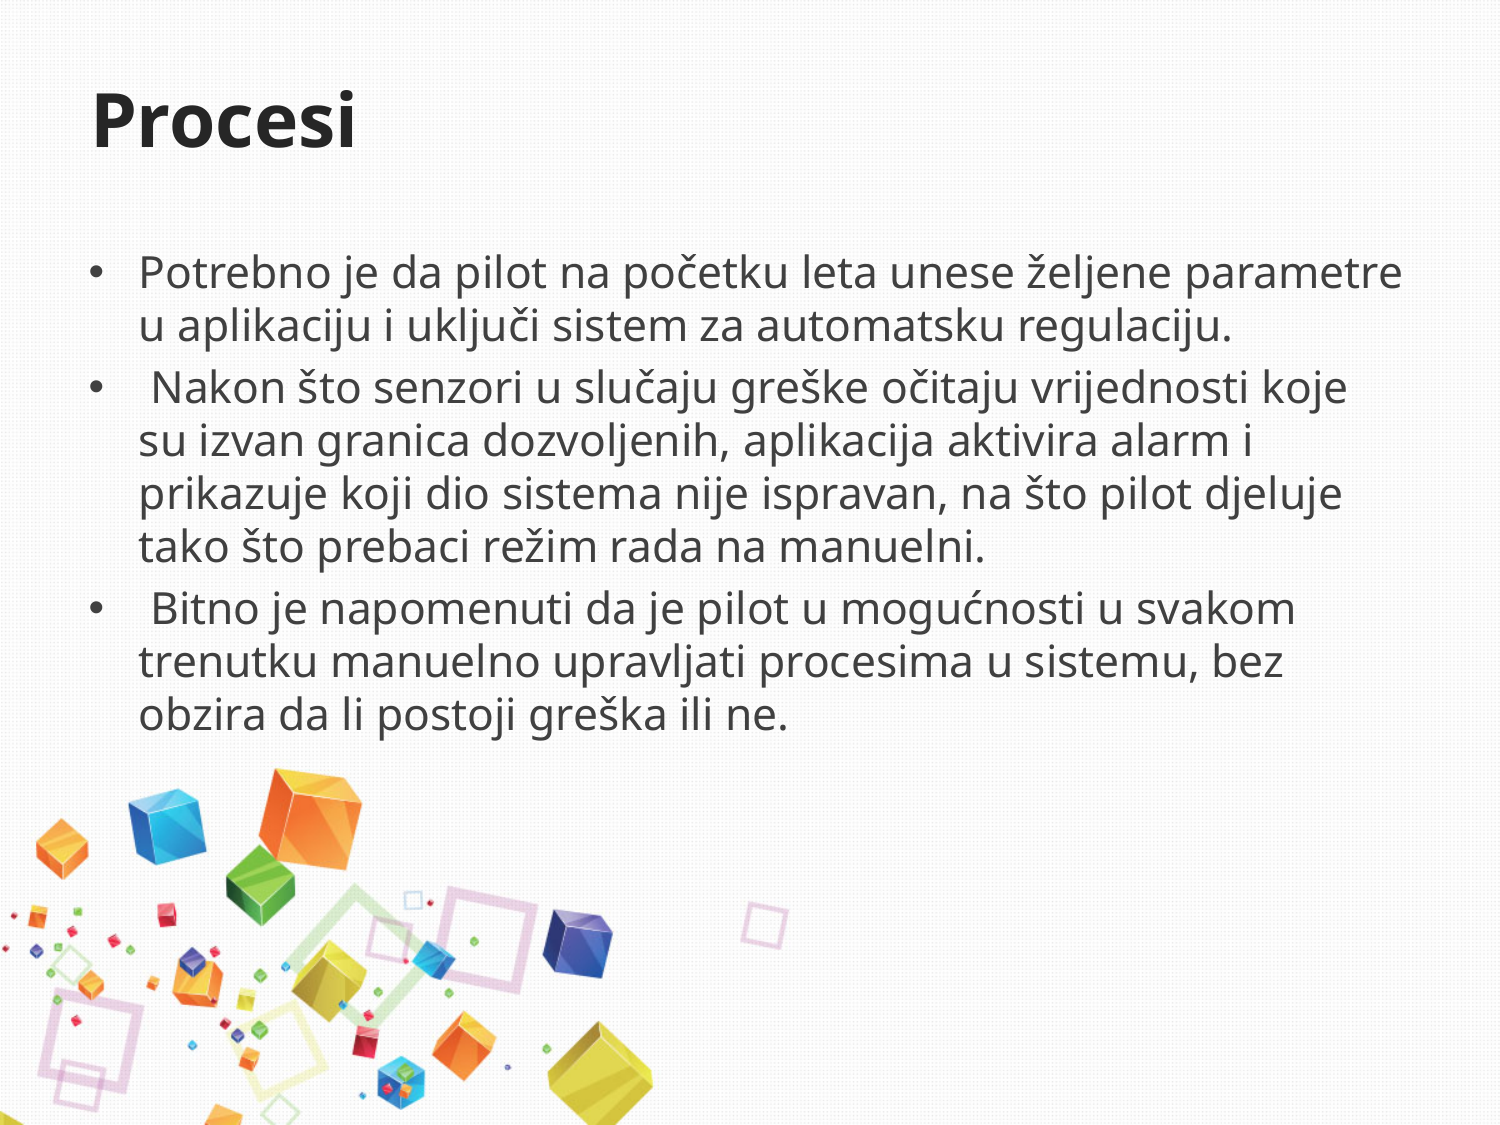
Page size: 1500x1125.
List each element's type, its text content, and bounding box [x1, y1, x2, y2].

title Procesi [75, 24, 1425, 212]
list Potrebno je da pilot na početku leta unese željene parametre u aplikaciju i uključi sistem za automatsku regulaciju. Nakon što senzori u slučaju greške očitaju vrijednosti koje su izvan granica dozvoljenih, aplikacija aktivira alarm i prikazuje koji dio sistema nije ispravan, na što pilot djeluje tako što prebaci režim rada na manuelni. Bitno je napomenuti da je pilot u mogućnosti u svakom trenutku manuelno upravljati procesima u sistemu, bez obzira da li postoji greška ili ne. [73, 236, 1424, 800]
picture [0, 0, 1500, 1125]
